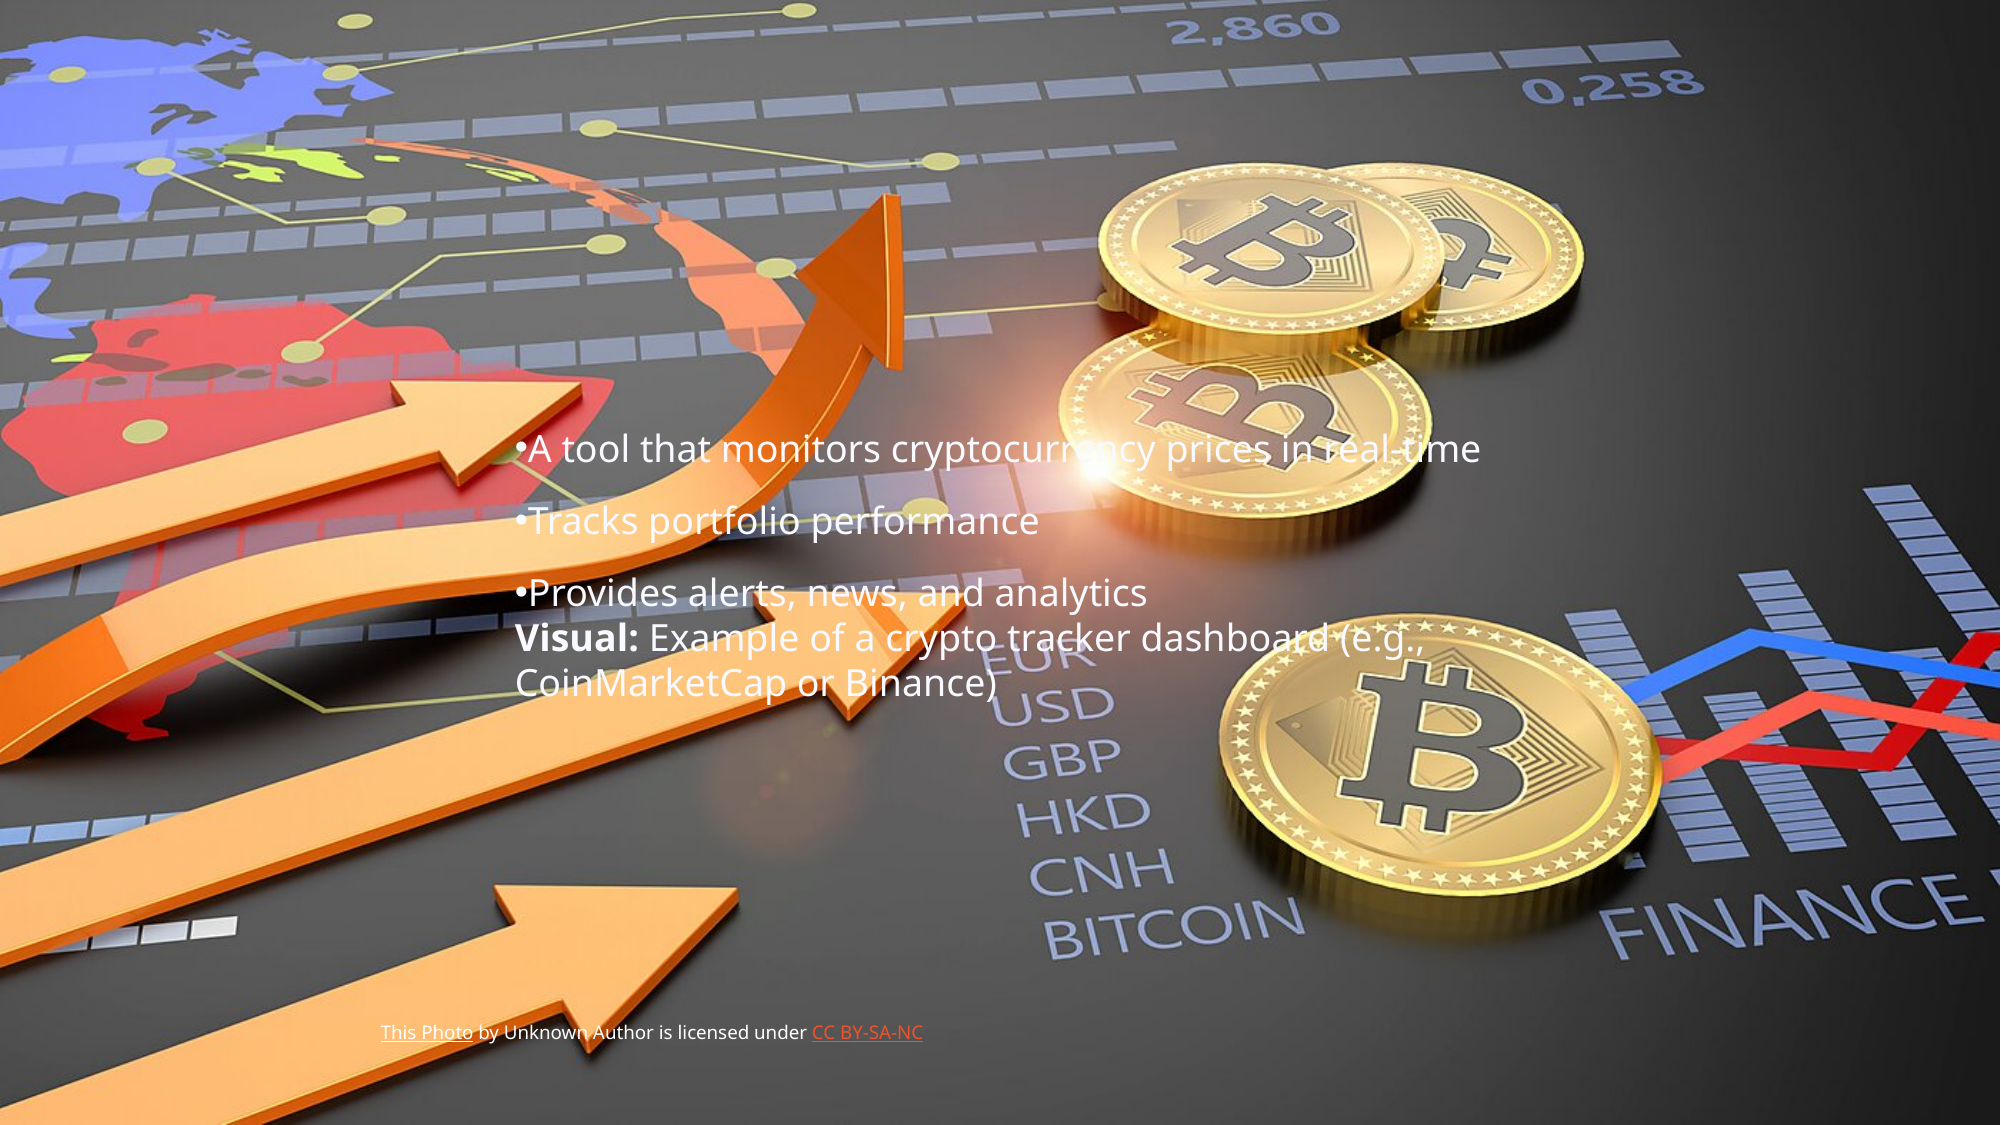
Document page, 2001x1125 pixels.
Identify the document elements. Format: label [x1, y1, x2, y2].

list [0, 0, 2000, 1125]
